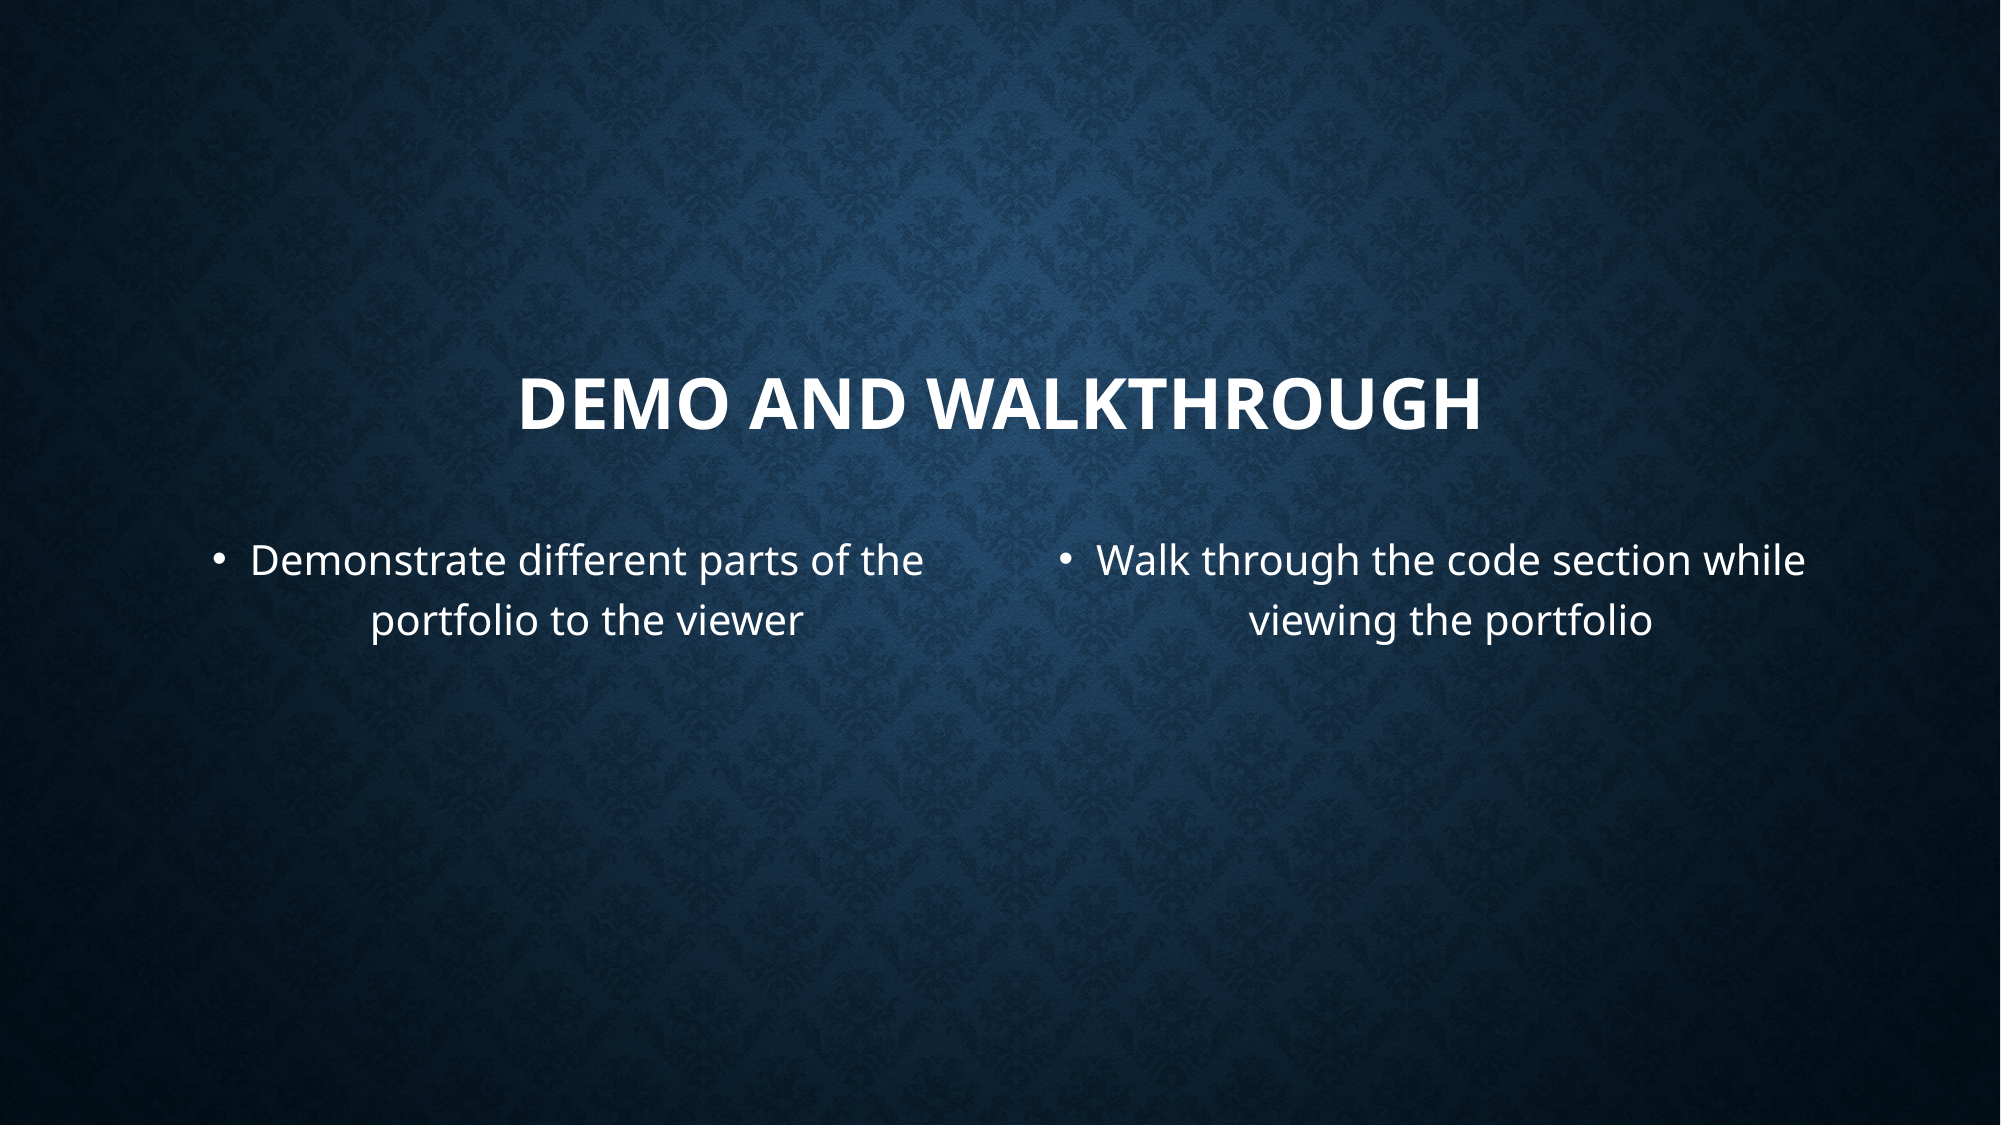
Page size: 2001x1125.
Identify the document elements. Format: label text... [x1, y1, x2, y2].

title Demo and walkthrough [151, 298, 1851, 516]
list Demonstrate different parts of the portfolio to the viewer [149, 515, 988, 777]
list Walk through the code section while viewing the portfolio [1014, 515, 1851, 777]
